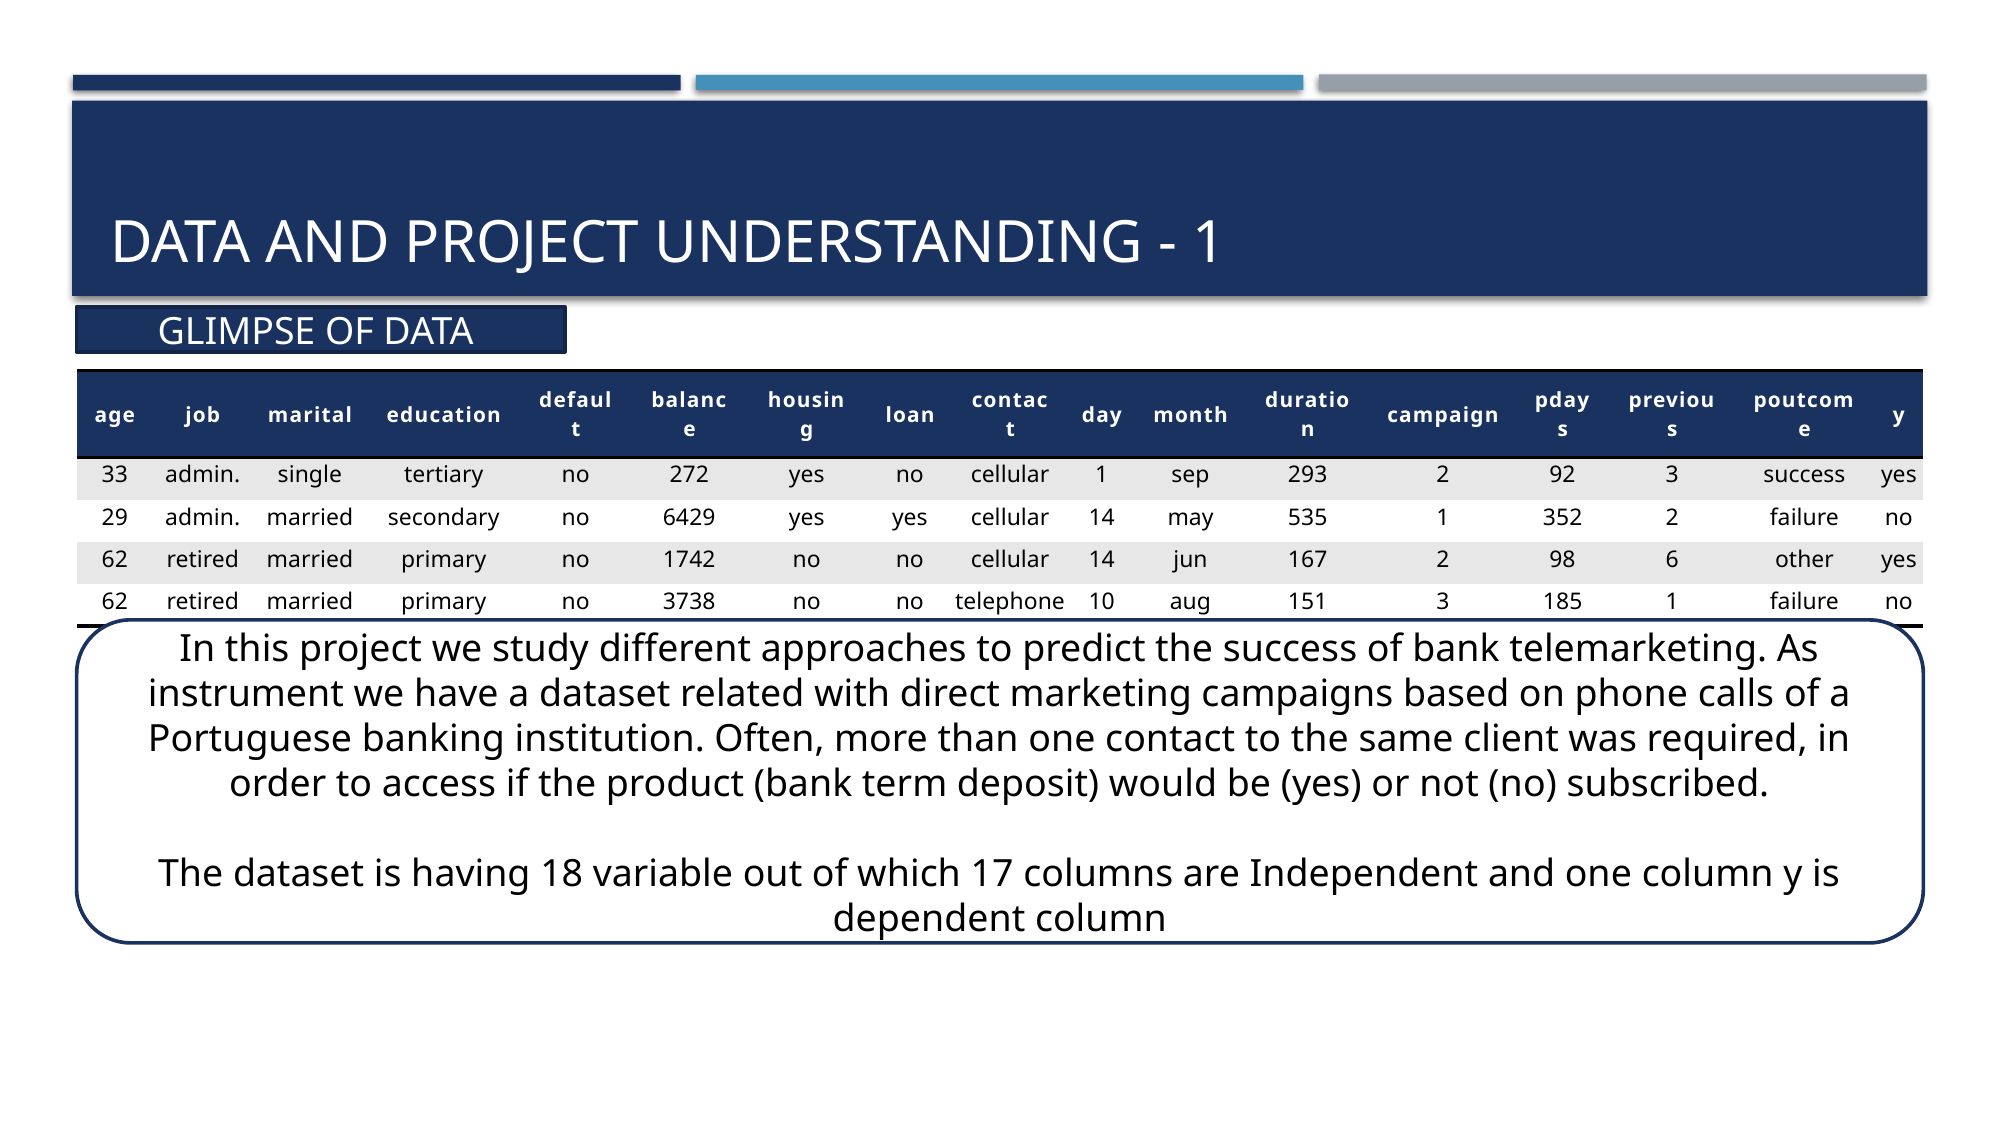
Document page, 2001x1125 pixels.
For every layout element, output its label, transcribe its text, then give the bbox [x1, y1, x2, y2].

table_cell secondary [367, 500, 520, 542]
table_header job [153, 372, 253, 456]
table_cell 185 [1515, 584, 1610, 618]
table_cell cellular [954, 500, 1067, 542]
table_cell primary [367, 542, 520, 584]
table_cell yes [866, 500, 954, 542]
table_cell 10 [1067, 584, 1137, 618]
table_cell 6 [1610, 542, 1734, 584]
table_cell no [1875, 584, 1923, 624]
table_cell married [253, 542, 367, 584]
table_cell no [520, 500, 631, 542]
table_cell 29 [77, 500, 153, 542]
table_cell 352 [1515, 500, 1610, 542]
table_cell admin. [153, 459, 253, 500]
table_cell yes [1875, 542, 1923, 584]
table_cell sep [1137, 459, 1244, 500]
table_cell 3 [1610, 459, 1734, 500]
table_header loan [866, 372, 954, 456]
table_cell no [866, 584, 954, 618]
table_cell 98 [1515, 542, 1610, 584]
table_header poutcome [1734, 372, 1875, 456]
table_cell no [1875, 500, 1923, 542]
table_cell married [253, 584, 367, 618]
table_cell 1 [1067, 459, 1137, 500]
text_box GLIMPSE OF DATA [75, 305, 567, 354]
table_header age [77, 372, 153, 456]
table_cell married [253, 500, 367, 542]
table_cell may [1137, 500, 1244, 542]
table_cell no [748, 584, 866, 618]
table_cell no [748, 542, 866, 584]
table_header y [1875, 372, 1923, 456]
table_cell no [520, 584, 631, 618]
table_cell 2 [1371, 542, 1515, 584]
table_cell 14 [1067, 500, 1137, 542]
table_cell yes [748, 500, 866, 542]
table_cell 62 [77, 542, 153, 584]
table_header month [1137, 372, 1244, 456]
table_cell failure [1734, 500, 1875, 542]
table_cell 272 [631, 459, 748, 500]
table_cell telephone [954, 584, 1067, 618]
table_cell 3738 [631, 584, 748, 618]
table_cell 293 [1244, 459, 1371, 500]
table_cell jun [1137, 542, 1244, 584]
table_cell 2 [1371, 459, 1515, 500]
table_cell cellular [954, 459, 1067, 500]
table_cell 14 [1067, 542, 1137, 584]
table_cell admin. [153, 500, 253, 542]
table_cell 1 [1610, 584, 1734, 618]
table_header balance [631, 372, 748, 456]
table_cell primary [367, 584, 520, 618]
table_cell 6429 [631, 500, 748, 542]
table_cell no [866, 459, 954, 500]
table_cell yes [748, 459, 866, 500]
table_header pdays [1515, 372, 1610, 456]
table_cell failure [1734, 584, 1875, 618]
table_header contact [954, 372, 1067, 456]
table_cell no [866, 542, 954, 584]
table_cell other [1734, 542, 1875, 584]
table_header duration [1244, 372, 1371, 456]
table_cell single [253, 459, 367, 500]
table_cell no [520, 542, 631, 584]
table_cell 33 [77, 459, 153, 500]
table_cell 1742 [631, 542, 748, 584]
table_header campaign [1371, 372, 1515, 456]
table_cell 535 [1244, 500, 1371, 542]
table_header education [367, 372, 520, 456]
table_cell retired [153, 542, 253, 584]
table_cell 3 [1371, 584, 1515, 618]
text_box In this project we study different approaches to predict the success of bank telemarketing. As instrument we have a dataset related with direct marketing campaigns based on phone calls of a Portuguese banking institution. Often, more than one contact to the same client was required, in order to access if the product (bank term deposit) would be (yes) or not (no) subscribed. The dataset is having 18 variable out of which 17 columns are Independent and one column y is dependent column [74, 618, 1926, 945]
table_cell retired [153, 584, 253, 618]
table_header marital [253, 372, 367, 456]
table_cell 2 [1610, 500, 1734, 542]
table_cell 62 [77, 584, 153, 624]
table_header default [520, 372, 631, 456]
table_cell 151 [1244, 584, 1371, 618]
table_cell 167 [1244, 542, 1371, 584]
title DATA AND PROJECT UNDERSTANDING - 1 [95, 115, 1905, 282]
table_cell yes [1875, 459, 1923, 500]
table_cell 92 [1515, 459, 1610, 500]
table_header previous [1610, 372, 1734, 456]
table_header housing [748, 372, 866, 456]
table_cell 1 [1371, 500, 1515, 542]
table_cell cellular [954, 542, 1067, 584]
table_cell no [520, 459, 631, 500]
table_cell success [1734, 459, 1875, 500]
table_header day [1067, 372, 1137, 456]
table_cell tertiary [367, 459, 520, 500]
table_cell aug [1137, 584, 1244, 618]
